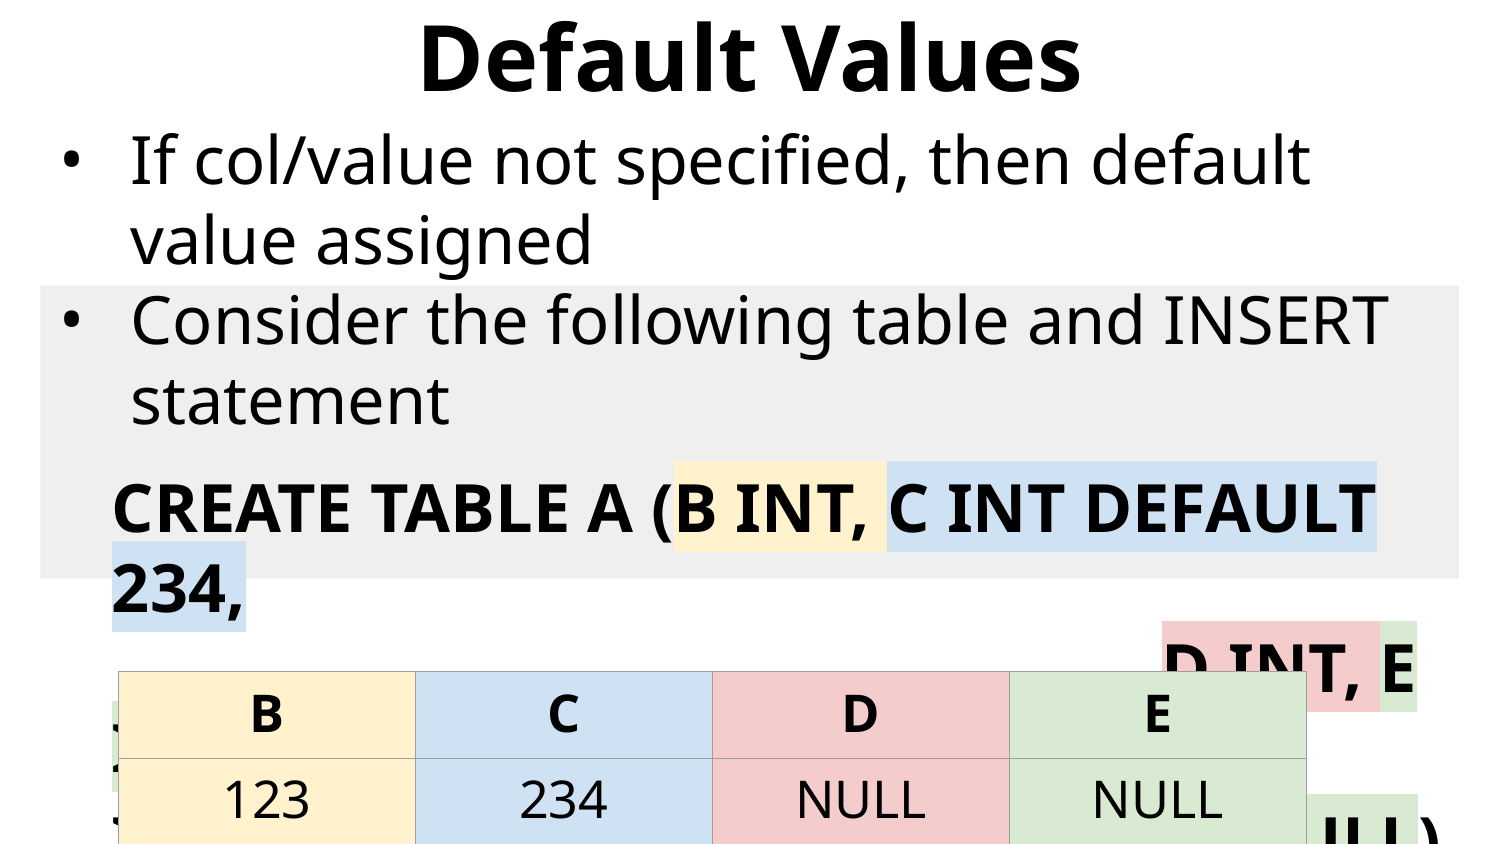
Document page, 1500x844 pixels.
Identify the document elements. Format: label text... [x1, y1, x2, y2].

table_header C [416, 672, 712, 758]
table_header B [119, 672, 415, 758]
title Default Values [0, 0, 1500, 110]
list If col/value not specified, then default value assigned Consider the following table and INSERT statement CREATE TABLE A (B INT, C INT DEFAULT 234, D INT, E INT) INSERT INTO A (B, E) VALUES (123, NULL) The record inserted would be [40, 110, 1500, 844]
table_header E [1010, 672, 1306, 758]
table_cell NULL [713, 759, 1009, 844]
table_cell NULL [1010, 759, 1306, 844]
table_cell 234 [416, 759, 712, 844]
table_header D [713, 672, 1009, 758]
table_cell 123 [119, 759, 415, 844]
